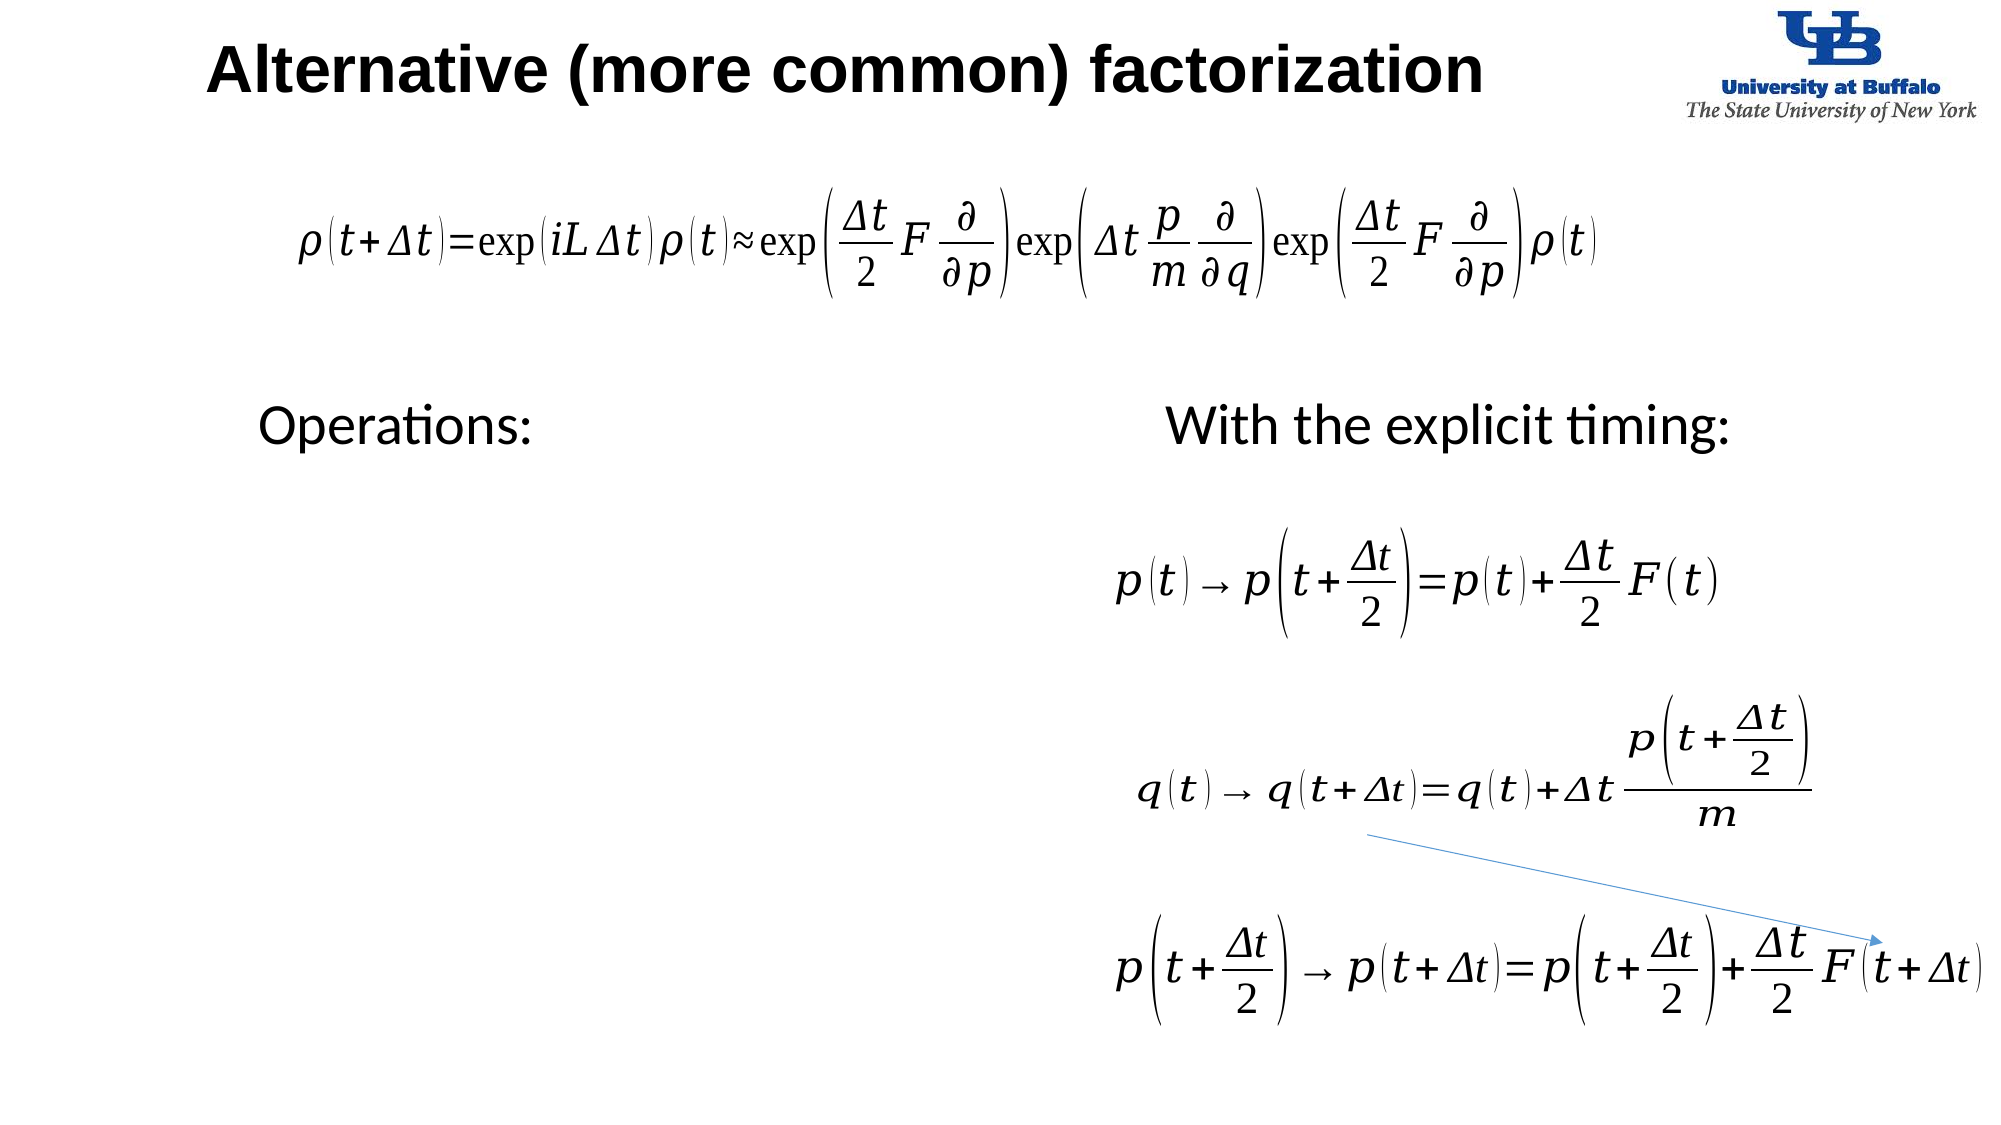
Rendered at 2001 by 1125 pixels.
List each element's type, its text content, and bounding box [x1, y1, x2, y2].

picture [1657, 0, 2000, 137]
text_box Operations: [243, 379, 550, 464]
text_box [1367, 834, 1883, 943]
text_box Alternative (more common) factorization [34, 18, 1657, 114]
text_box With the explicit timing: [1150, 379, 1748, 464]
